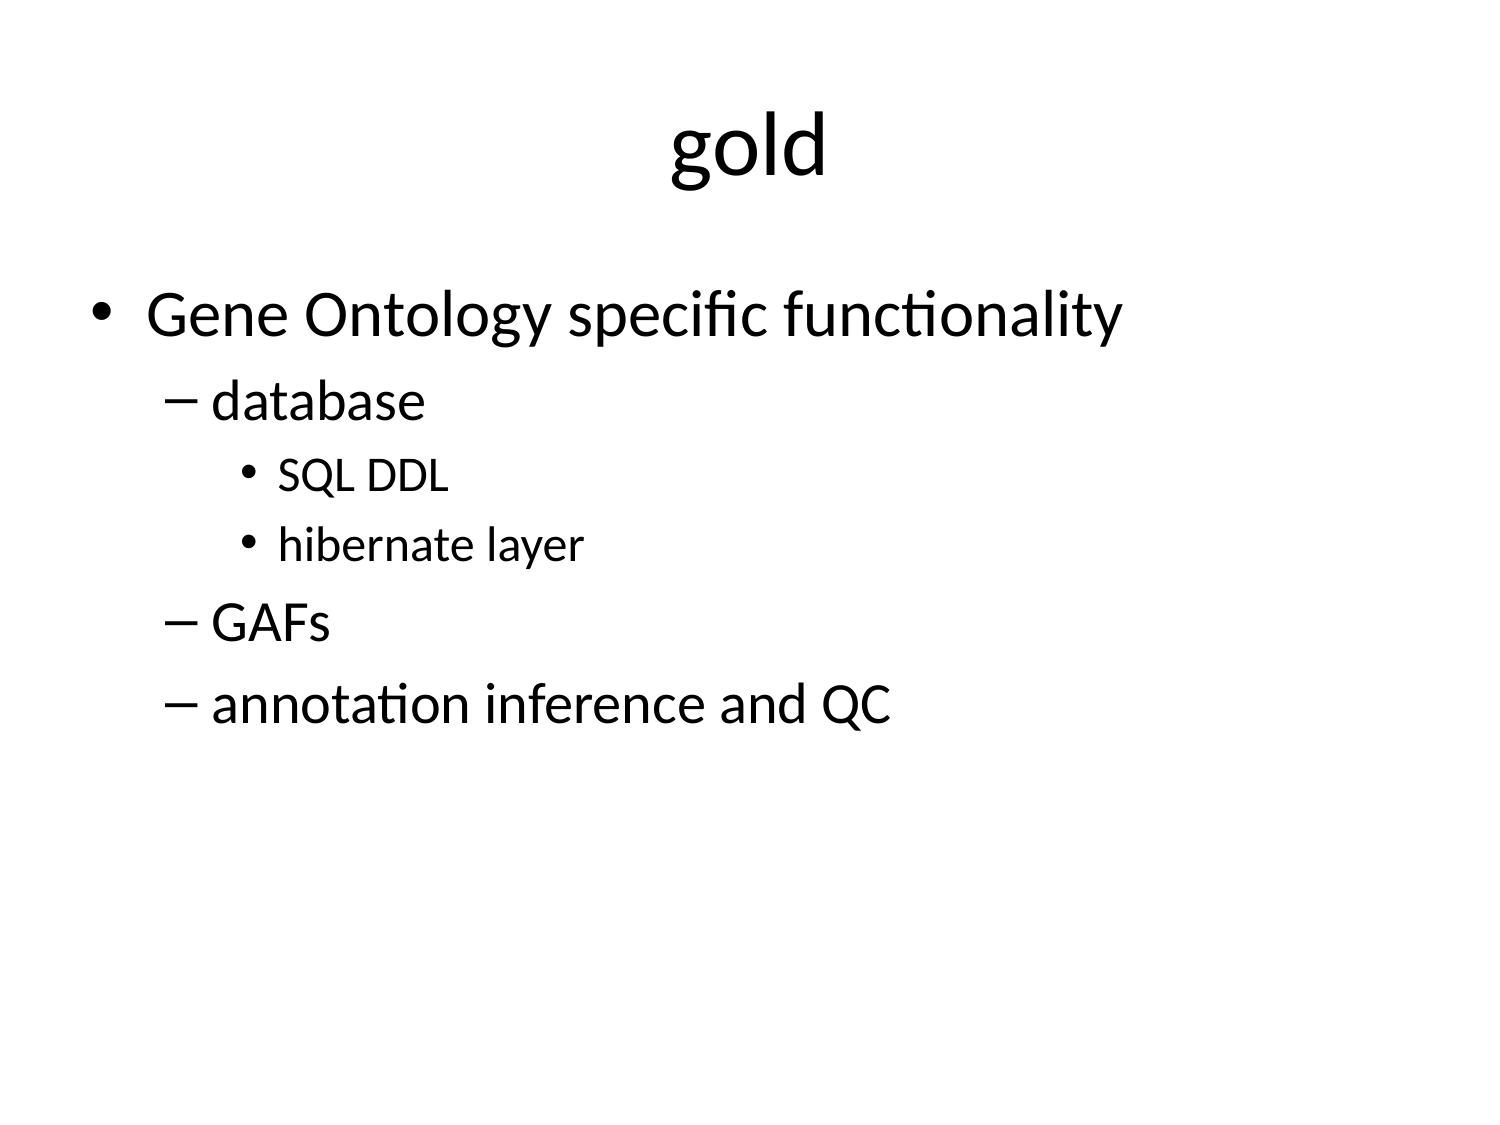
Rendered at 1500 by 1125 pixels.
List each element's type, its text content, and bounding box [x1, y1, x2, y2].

title gold [75, 45, 1425, 233]
list Gene Ontology specific functionality database SQL DDL hibernate layer GAFs annotation inference and QC [75, 262, 1425, 1005]
